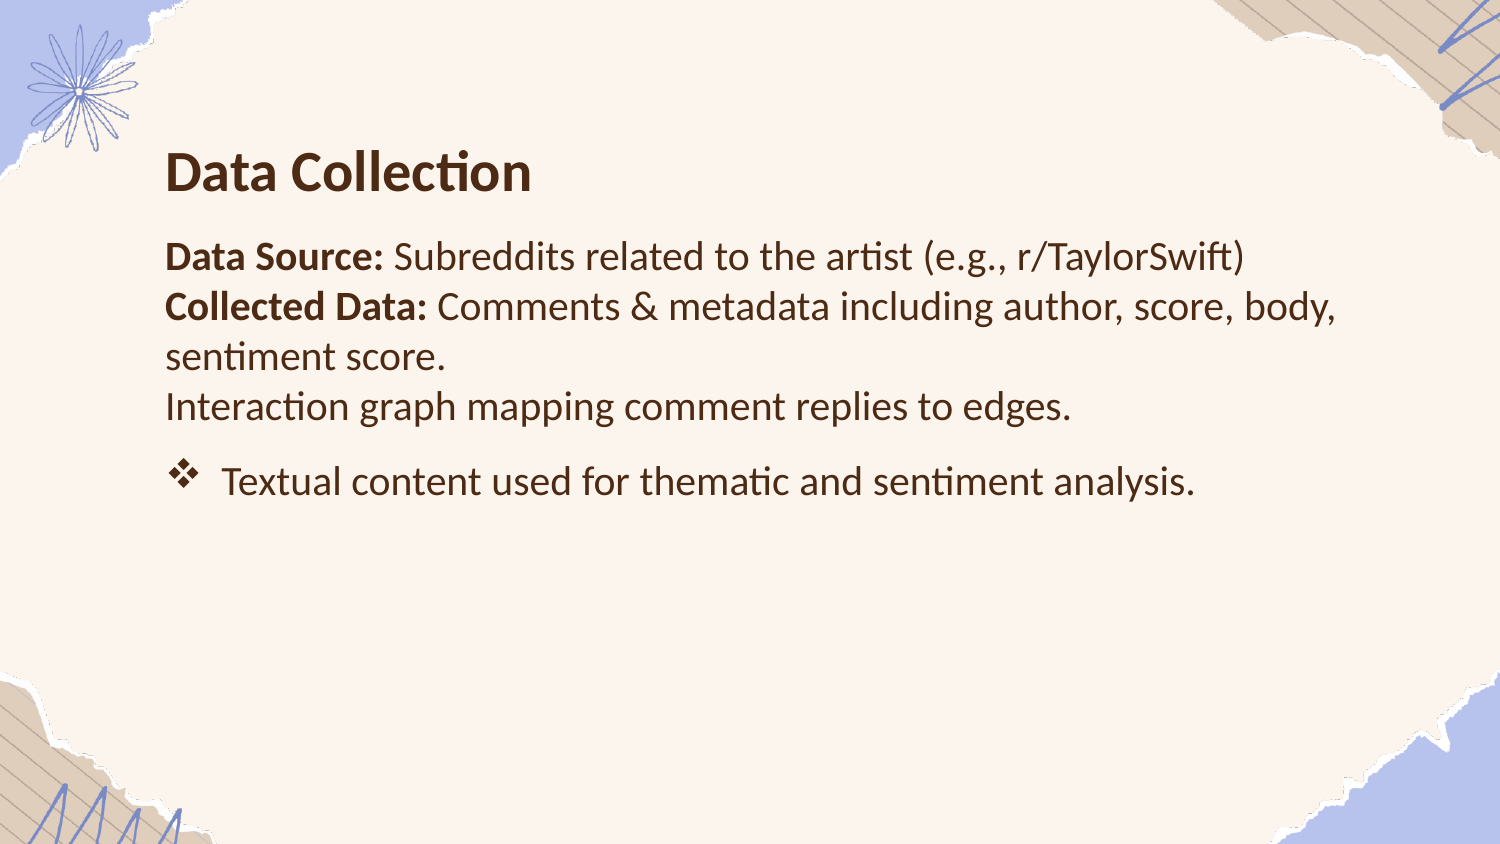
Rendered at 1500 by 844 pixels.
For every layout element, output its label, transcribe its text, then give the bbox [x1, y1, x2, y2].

text_box Data Source: Subreddits related to the artist (e.g., r/TaylorSwift) Collected Data: Comments & metadata including author, score, body, sentiment score. Interaction graph mapping comment replies to edges. Textual content used for thematic and sentiment analysis. [150, 220, 1388, 512]
text_box Data Collection [149, 125, 1350, 211]
picture [0, 0, 1500, 844]
